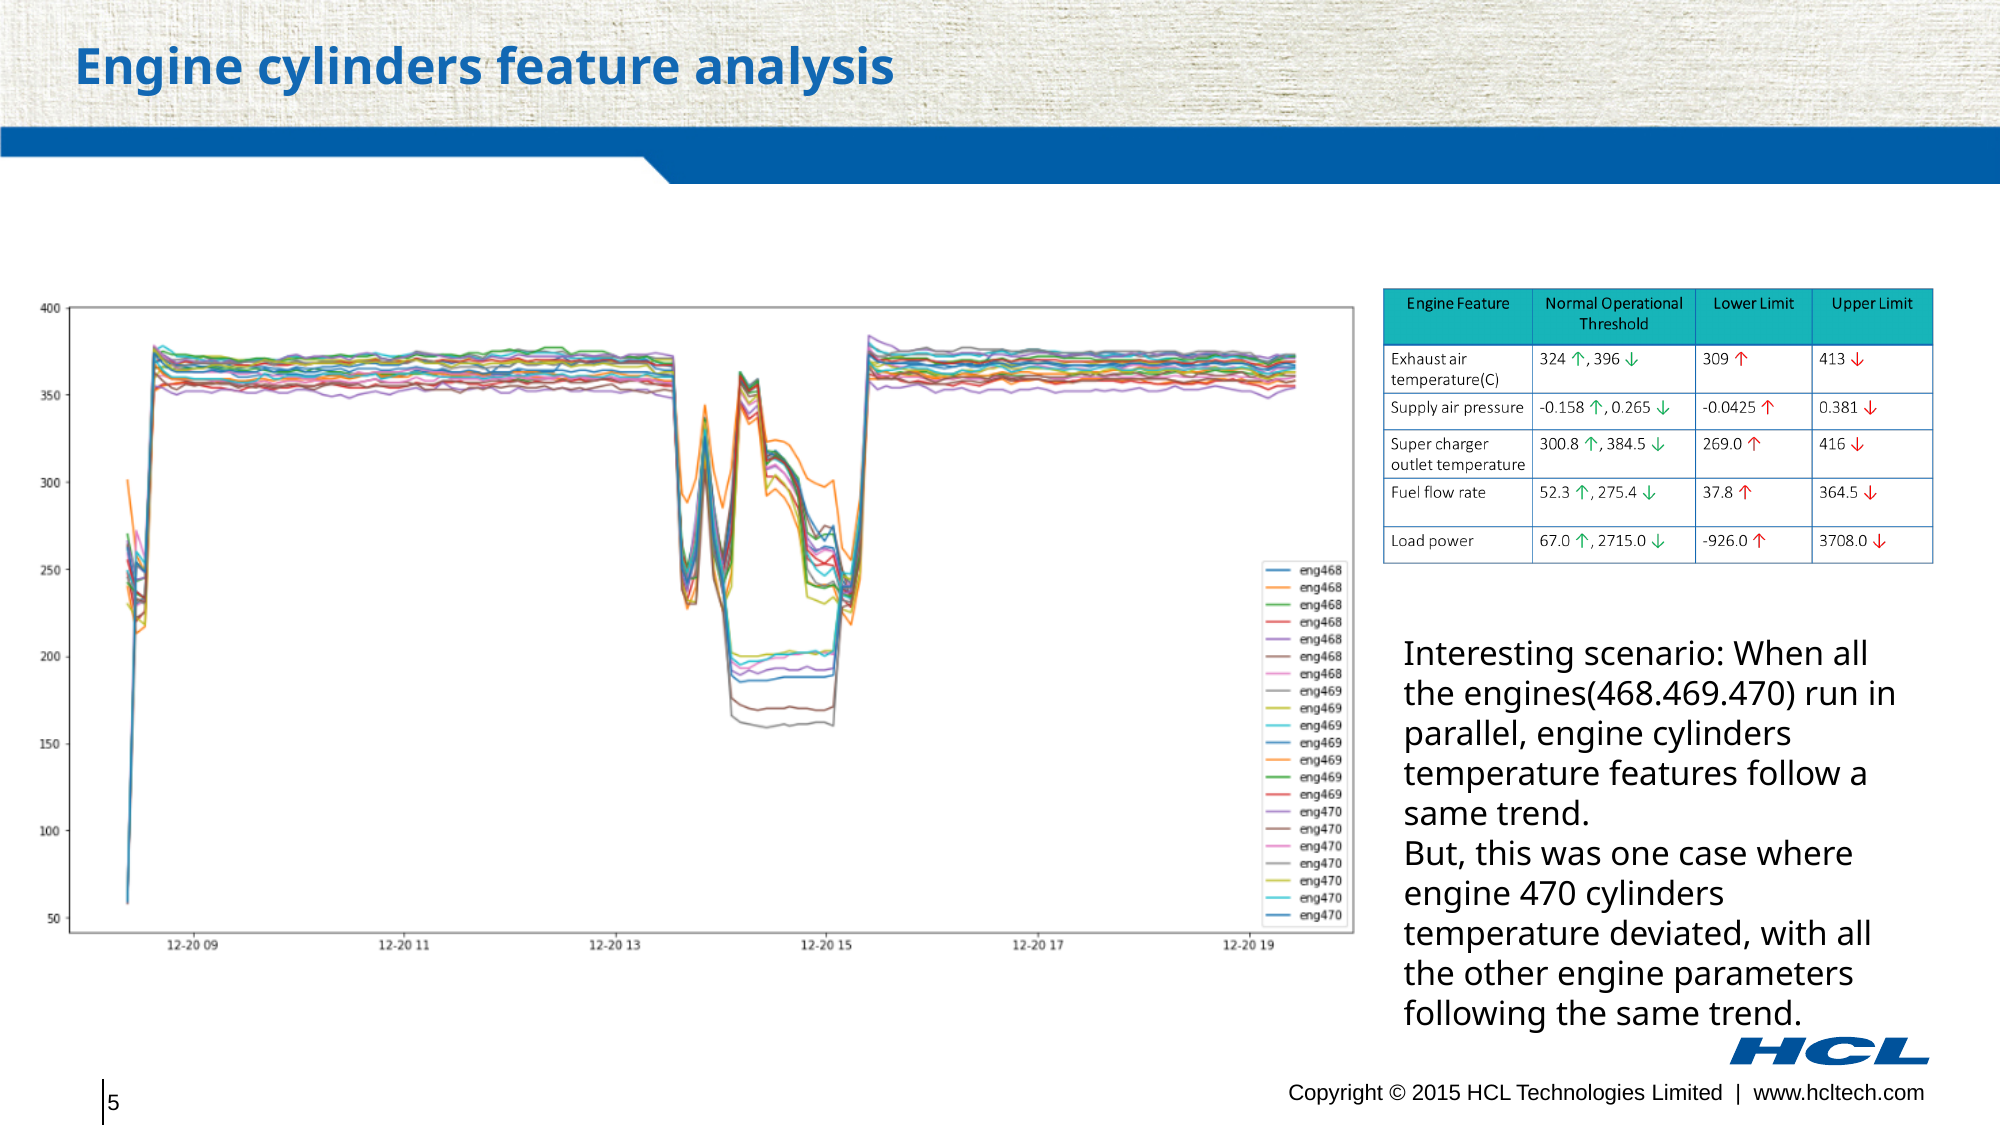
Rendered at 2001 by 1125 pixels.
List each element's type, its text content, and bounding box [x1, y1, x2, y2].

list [23, 286, 1378, 965]
text_box Interesting scenario: When all the engines(468.469.470) run in parallel, engine cylinders temperature features follow a same trend. But, this was one case where engine 470 cylinders temperature deviated, with all the other engine parameters following the same trend. [1388, 625, 1934, 1040]
picture [1382, 286, 1934, 564]
picture [0, 0, 2000, 184]
title Engine cylinders feature analysis [66, 26, 1934, 102]
